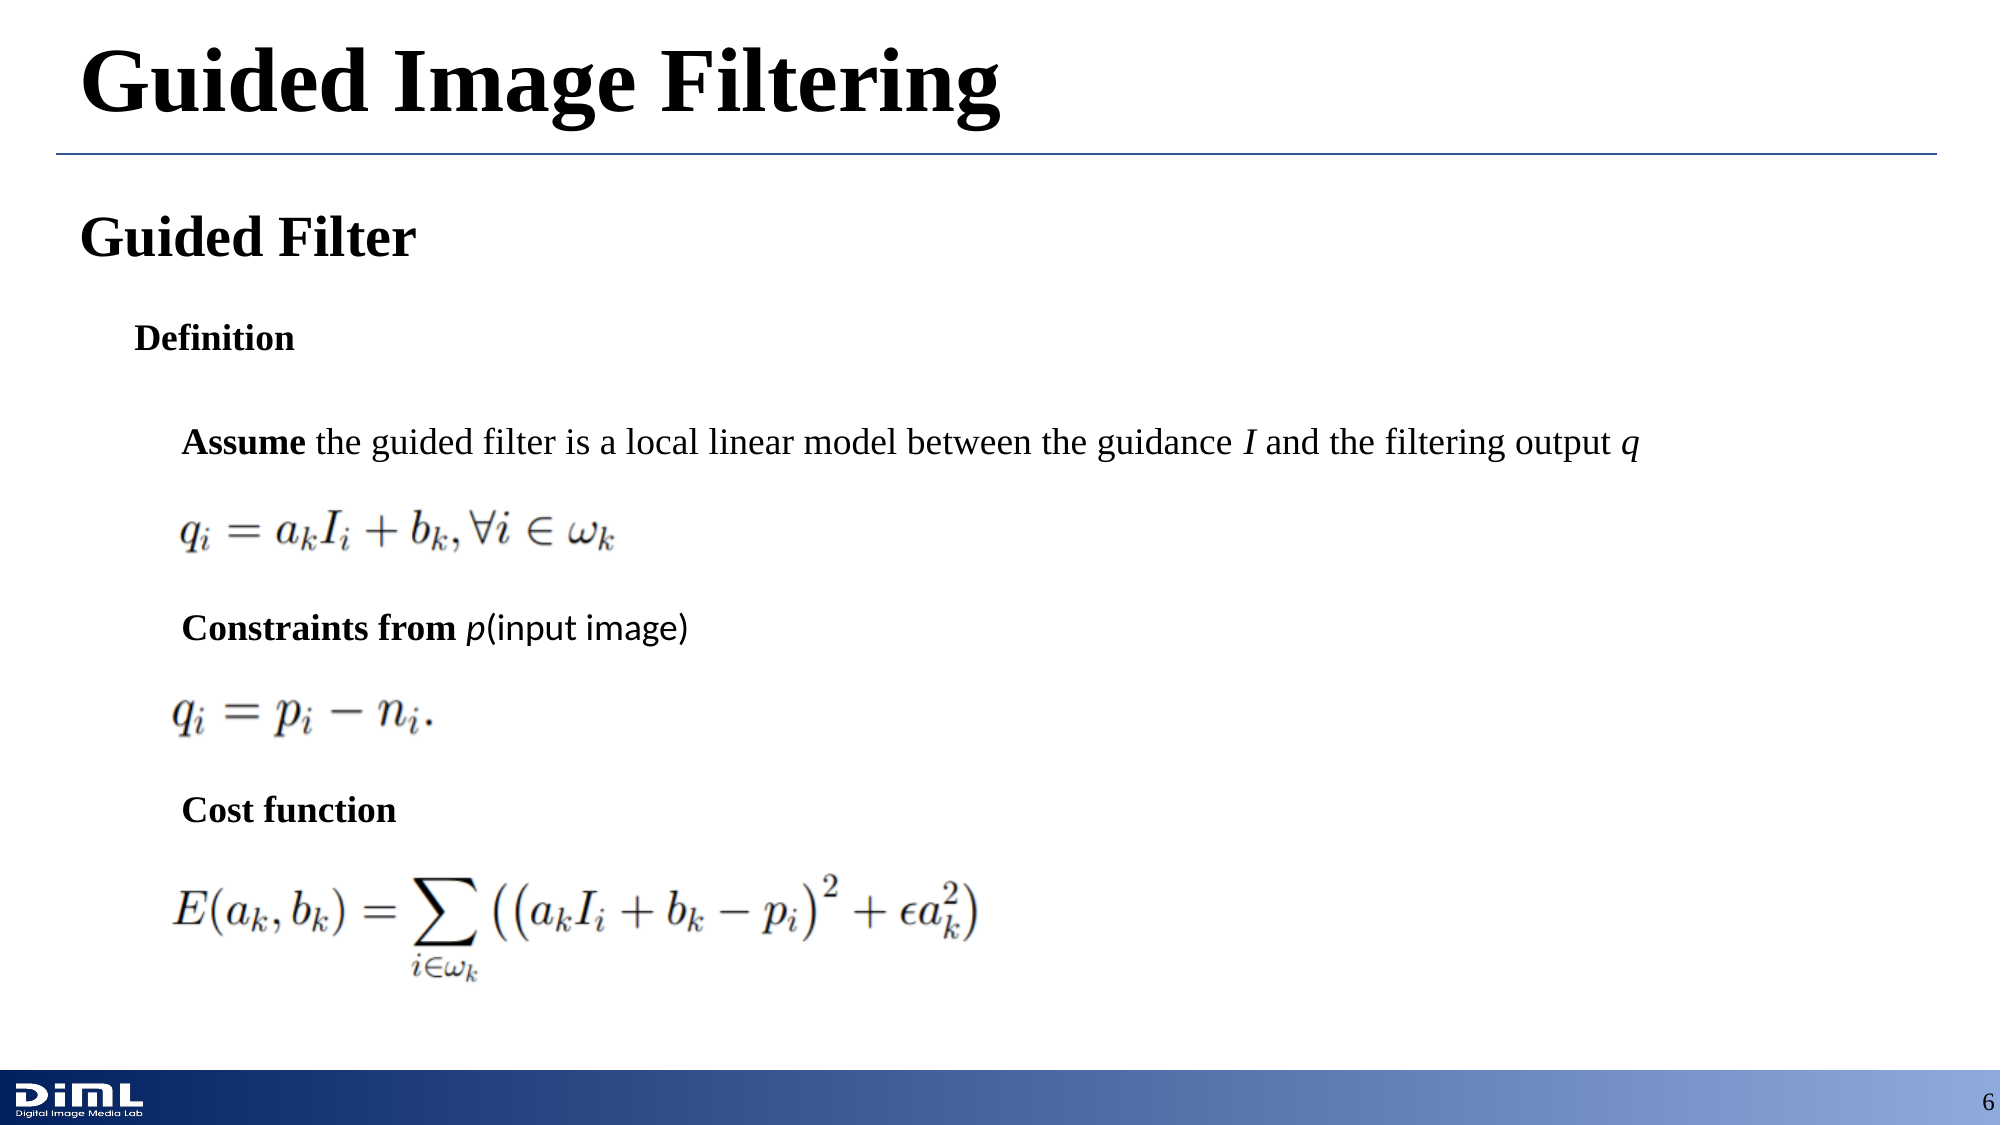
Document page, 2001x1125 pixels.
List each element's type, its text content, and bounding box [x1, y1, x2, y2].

picture [154, 868, 985, 986]
picture [167, 687, 444, 747]
text_box Constraints from p(input image) [166, 595, 1709, 656]
slide_number 6 [1560, 1070, 2000, 1125]
text_box Definition [119, 305, 570, 366]
title Guided Image Filtering [64, 11, 1983, 152]
text_box Cost function [166, 777, 1709, 838]
text_box Guided Filter [64, 190, 1877, 276]
text_box Assume the guided filter is a local linear model between the guidance I and the filtering output q [166, 409, 1709, 470]
picture [166, 499, 617, 564]
picture [11, 1078, 147, 1122]
